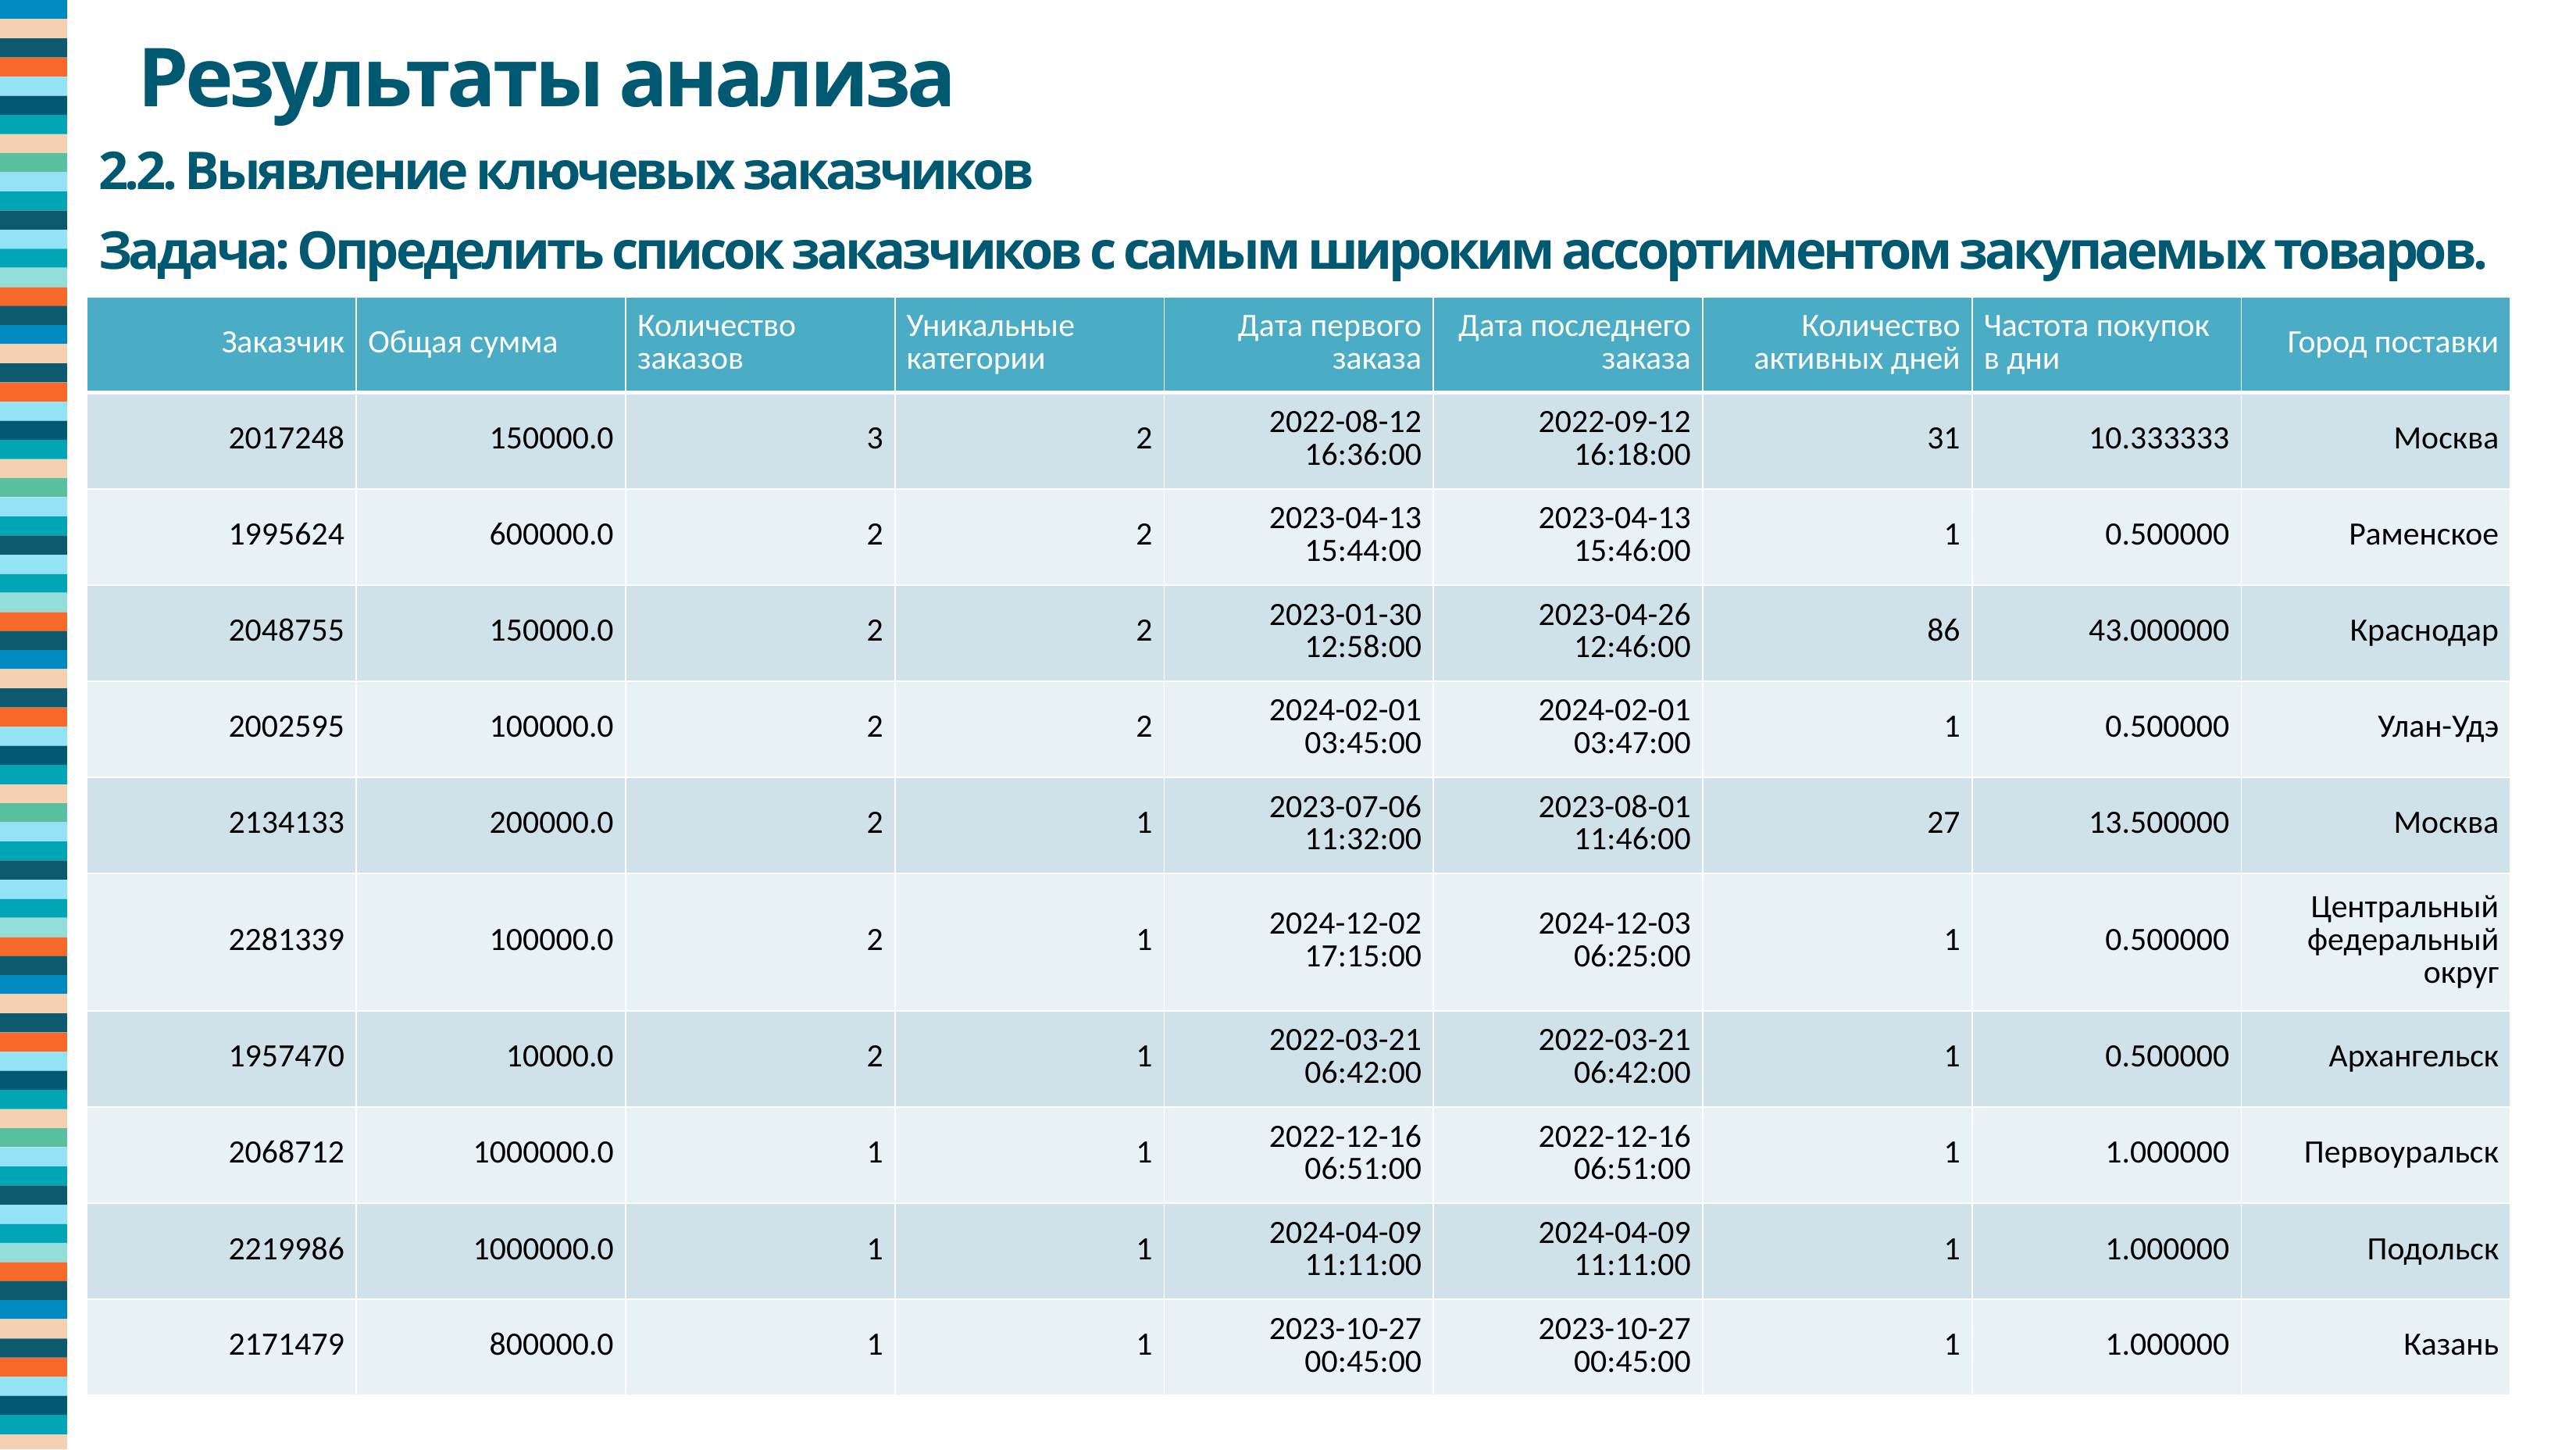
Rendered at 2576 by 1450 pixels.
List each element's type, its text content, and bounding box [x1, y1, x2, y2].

table_cell 0.500000 [1973, 682, 2241, 777]
table_cell Подольск [2242, 1204, 2510, 1298]
table_cell 1 [1704, 490, 1971, 584]
table_cell 150000.0 [357, 395, 625, 488]
table_cell 2022-03-21 06:42:00 [1165, 1012, 1432, 1106]
table_cell 800000.0 [357, 1300, 625, 1395]
table_cell Москва [2242, 395, 2510, 488]
table_cell 2048755 [87, 586, 355, 680]
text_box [0, 0, 68, 1450]
table_cell 2017248 [87, 395, 355, 488]
table_cell 2 [626, 1012, 894, 1106]
table_cell 10000.0 [357, 1012, 625, 1106]
table_cell 1000000.0 [357, 1204, 625, 1298]
table_cell 0.500000 [1973, 490, 2241, 584]
table_cell 1 [626, 1300, 894, 1395]
table_cell 2 [626, 586, 894, 680]
table_cell 100000.0 [357, 874, 625, 1010]
table_cell 1 [896, 1300, 1164, 1395]
table_cell 100000.0 [357, 682, 625, 777]
table_cell Архангельск [2242, 1012, 2510, 1106]
table_cell 2024-02-01 03:47:00 [1434, 682, 1702, 777]
table_cell 2024-12-02 17:15:00 [1165, 874, 1432, 1010]
table_cell 2 [626, 874, 894, 1010]
table_cell Москва [2242, 778, 2510, 873]
table_cell 0.500000 [1973, 874, 2241, 1010]
table_cell 1.000000 [1973, 1300, 2241, 1395]
table_cell 200000.0 [357, 778, 625, 873]
table_cell Центральный федеральный округ [2242, 874, 2510, 1010]
table_cell 2022-12-16 06:51:00 [1434, 1108, 1702, 1202]
table_cell 600000.0 [357, 490, 625, 584]
table_cell 2022-12-16 06:51:00 [1165, 1108, 1432, 1202]
table_cell 27 [1704, 778, 1971, 873]
table_cell 2134133 [87, 778, 355, 873]
table_cell 2022-08-12 16:36:00 [1165, 395, 1432, 488]
table_cell 2024-04-09 11:11:00 [1434, 1204, 1702, 1298]
table_cell 2023-04-13 15:44:00 [1165, 490, 1432, 584]
table_cell 2023-10-27 00:45:00 [1434, 1300, 1702, 1395]
table_cell 2 [896, 682, 1164, 777]
table_cell 2 [896, 586, 1164, 680]
table_header Заказчик [87, 298, 355, 391]
table_cell 2024-04-09 11:11:00 [1165, 1204, 1432, 1298]
table_cell 2171479 [87, 1300, 355, 1395]
table_cell 1 [626, 1204, 894, 1298]
table_cell 1 [896, 1204, 1164, 1298]
table_cell 2023-10-27 00:45:00 [1165, 1300, 1432, 1395]
table_cell Казань [2242, 1300, 2510, 1395]
table_cell 43.000000 [1973, 586, 2241, 680]
table_cell 2023-01-30 12:58:00 [1165, 586, 1432, 680]
text_box Результаты анализа [126, 12, 2050, 129]
table_cell 2023-04-26 12:46:00 [1434, 586, 1702, 680]
table_cell 1 [896, 778, 1164, 873]
table_cell 2 [626, 490, 894, 584]
table_cell 13.500000 [1973, 778, 2241, 873]
table_cell 2 [896, 395, 1164, 488]
table_cell 1 [1704, 1300, 1971, 1395]
table_cell 0.500000 [1973, 1012, 2241, 1106]
table_cell 10.333333 [1973, 395, 2241, 488]
table_cell 1 [896, 1108, 1164, 1202]
table_cell 2024-02-01 03:45:00 [1165, 682, 1432, 777]
table_cell 2068712 [87, 1108, 355, 1202]
table_cell 3 [626, 395, 894, 488]
table_header Дата последнего заказа [1434, 298, 1702, 391]
table_header Количество заказов [626, 298, 894, 391]
table_cell Улан-Удэ [2242, 682, 2510, 777]
table_cell Первоуральск [2242, 1108, 2510, 1202]
table_cell 2023-08-01 11:46:00 [1434, 778, 1702, 873]
table_cell 1 [896, 1012, 1164, 1106]
table_cell 1 [1704, 682, 1971, 777]
table_cell 1995624 [87, 490, 355, 584]
table_cell 1.000000 [1973, 1204, 2241, 1298]
table_header Дата первого заказа [1165, 298, 1432, 391]
table_cell 1 [1704, 874, 1971, 1010]
table_cell 2002595 [87, 682, 355, 777]
table_cell 1 [626, 1108, 894, 1202]
table_cell 2219986 [87, 1204, 355, 1298]
table_cell 2022-09-12 16:18:00 [1434, 395, 1702, 488]
table_cell 1.000000 [1973, 1108, 2241, 1202]
table_cell 2023-07-06 11:32:00 [1165, 778, 1432, 873]
table_cell 2 [626, 778, 894, 873]
table_cell Краснодар [2242, 586, 2510, 680]
table_cell 2281339 [87, 874, 355, 1010]
table_header Количество активных дней [1704, 298, 1971, 391]
table_header Общая сумма [357, 298, 625, 391]
table_cell 1 [1704, 1204, 1971, 1298]
table_header Частота покупок в дни [1973, 298, 2241, 391]
table_cell 1957470 [87, 1012, 355, 1106]
table_cell Раменское [2242, 490, 2510, 584]
table_cell 1 [896, 874, 1164, 1010]
table_cell 2024-12-03 06:25:00 [1434, 874, 1702, 1010]
table_cell 1000000.0 [357, 1108, 625, 1202]
table_cell 86 [1704, 586, 1971, 680]
table_header Уникальные категории [896, 298, 1164, 391]
table_cell 2022-03-21 06:42:00 [1434, 1012, 1702, 1106]
table_cell 2 [626, 682, 894, 777]
text_box 2.2. Выявление ключевых заказчиков Задача: Определить список заказчиков с самым широким ассортиментом закупаемых товаров. [87, 127, 2576, 366]
table_cell 1 [1704, 1108, 1971, 1202]
table_cell 1 [1704, 1012, 1971, 1106]
table_cell 31 [1704, 395, 1971, 488]
table_cell 2023-04-13 15:46:00 [1434, 490, 1702, 584]
table_cell 2 [896, 490, 1164, 584]
table_cell 150000.0 [357, 586, 625, 680]
table_header Город поставки [2242, 298, 2510, 391]
